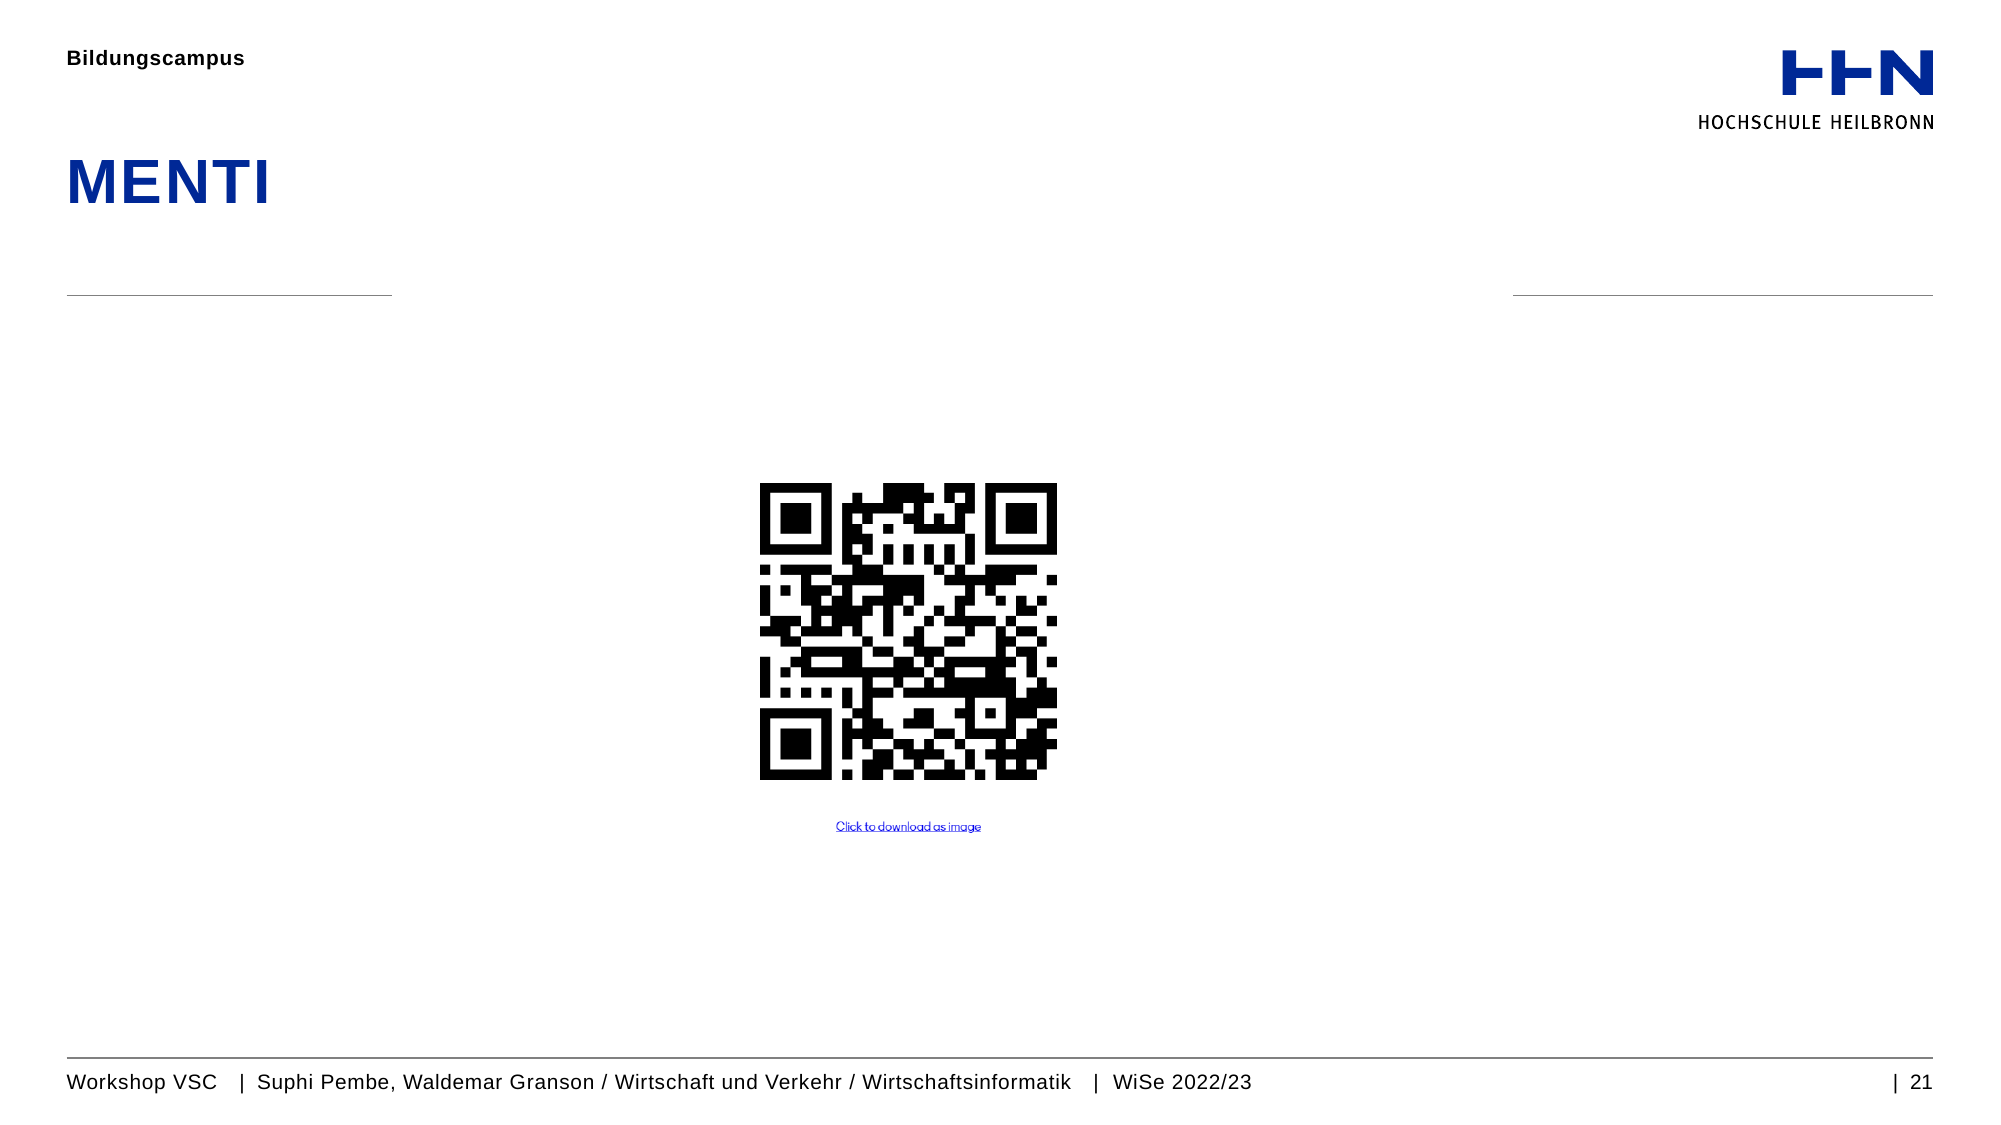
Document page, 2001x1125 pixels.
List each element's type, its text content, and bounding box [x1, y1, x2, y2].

footer Workshop VSC | Suphi Pembe, Waldemar Granson / Wirtschaft und Verkehr / Wirtschaftsinformatik | WiSe 2022/23 [66, 1068, 1277, 1105]
title Menti [66, 147, 1933, 290]
slide_number Bildungscampus [66, 45, 1277, 81]
slide_number | 21 [1621, 1068, 1933, 1105]
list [392, 289, 1513, 1057]
